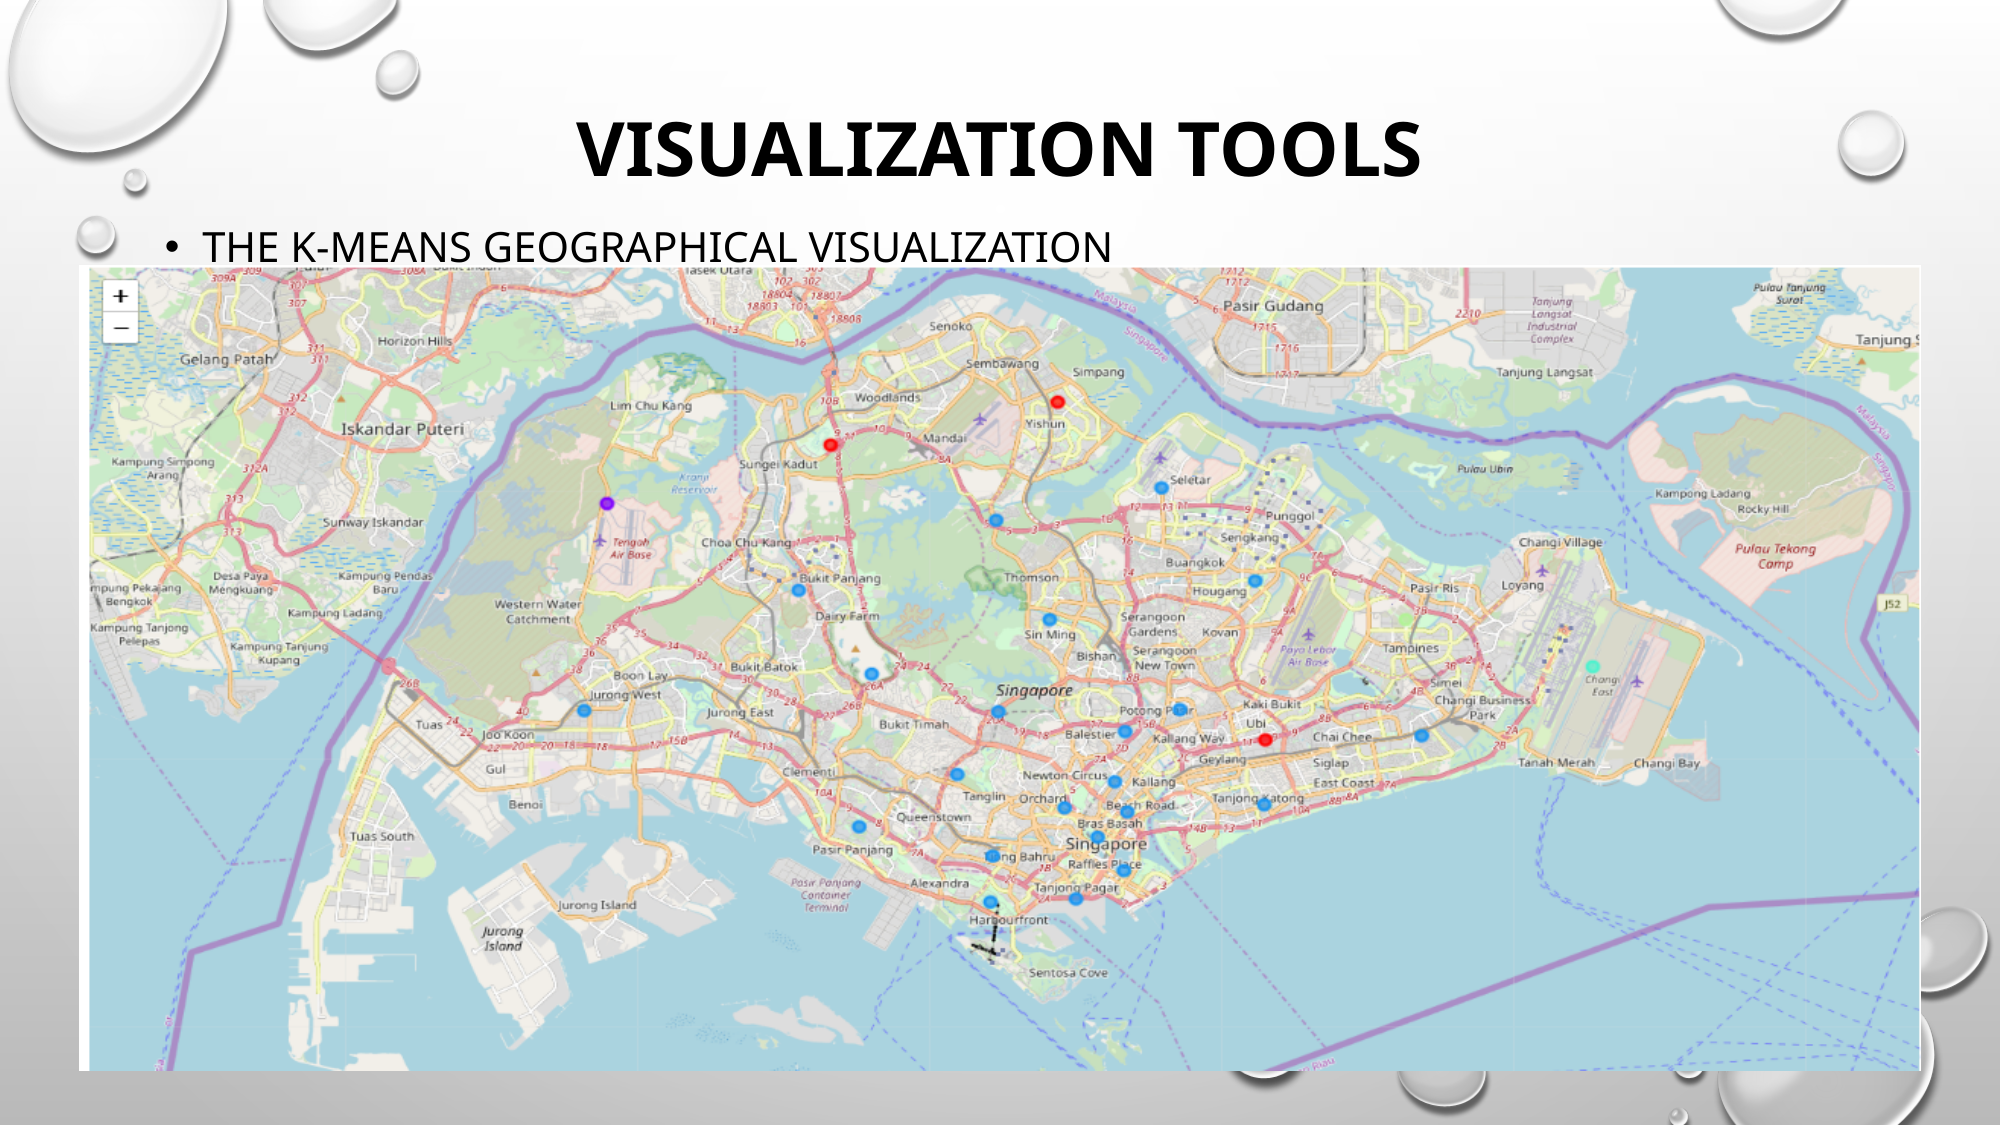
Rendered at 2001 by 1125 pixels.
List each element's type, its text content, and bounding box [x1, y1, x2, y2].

list The K-Means geographical visualization [149, 203, 1850, 264]
title Visualization Tools [149, 101, 1851, 204]
picture [0, 0, 2000, 1125]
